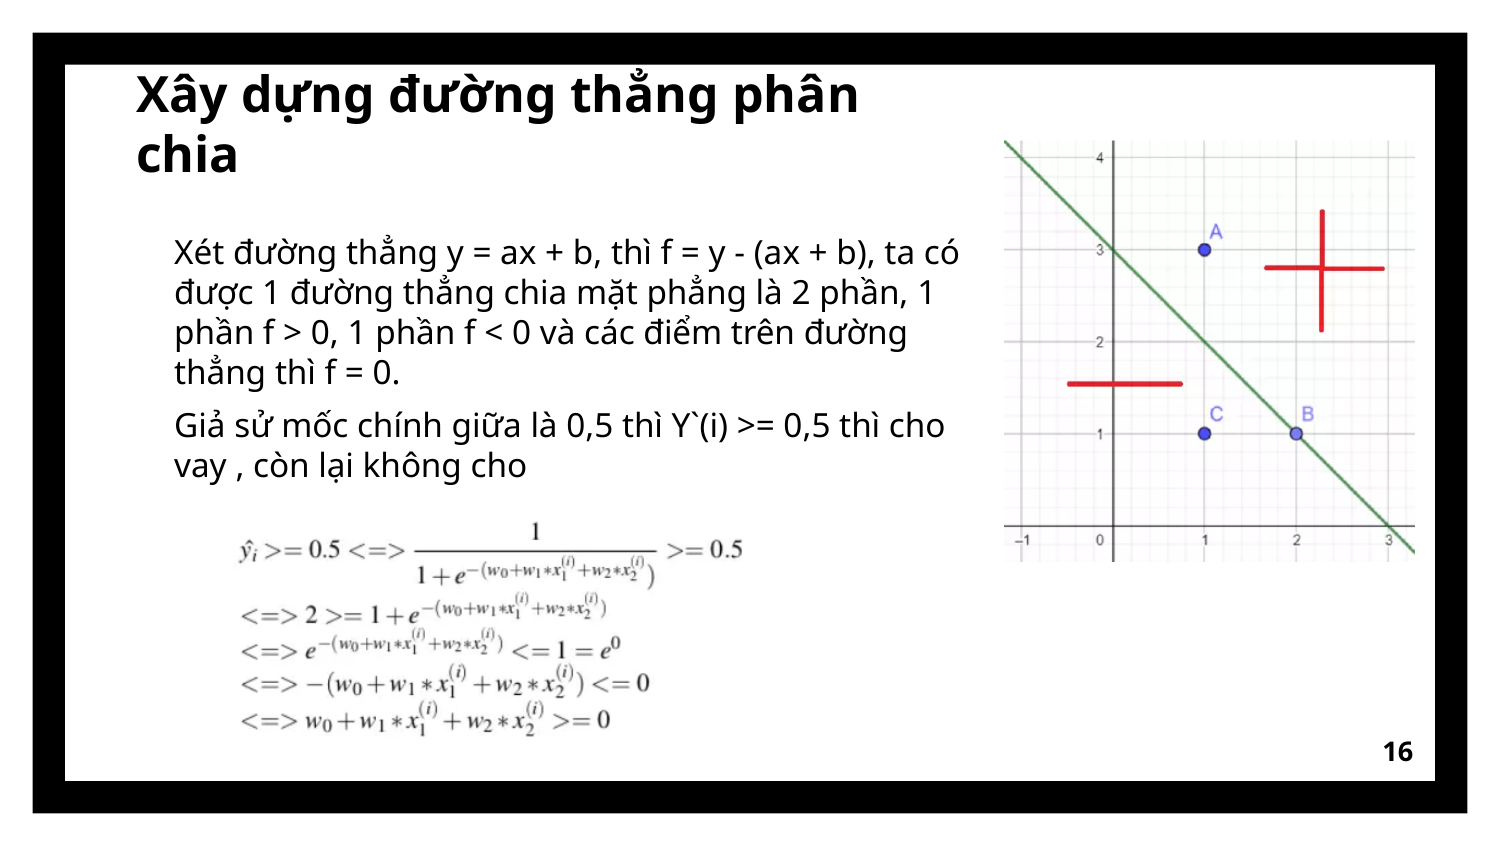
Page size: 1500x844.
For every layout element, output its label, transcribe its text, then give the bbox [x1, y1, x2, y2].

picture [978, 113, 1429, 580]
slide_number 16 [1338, 720, 1429, 786]
picture [180, 495, 793, 742]
title Xây dựng đường thẳng phân chia [121, 113, 957, 198]
list Xét đường thẳng y = ax + b, thì f = y - (ax + b), ta có được 1 đường thẳng chia mặt phẳng là 2 phần, 1 phần f > 0, 1 phần f < 0 và các điểm trên đường thẳng thì f = 0. Giả sử mốc chính giữa là 0,5 thì Y`(i) >= 0,5 thì cho vay , còn lại không cho [142, 216, 980, 709]
